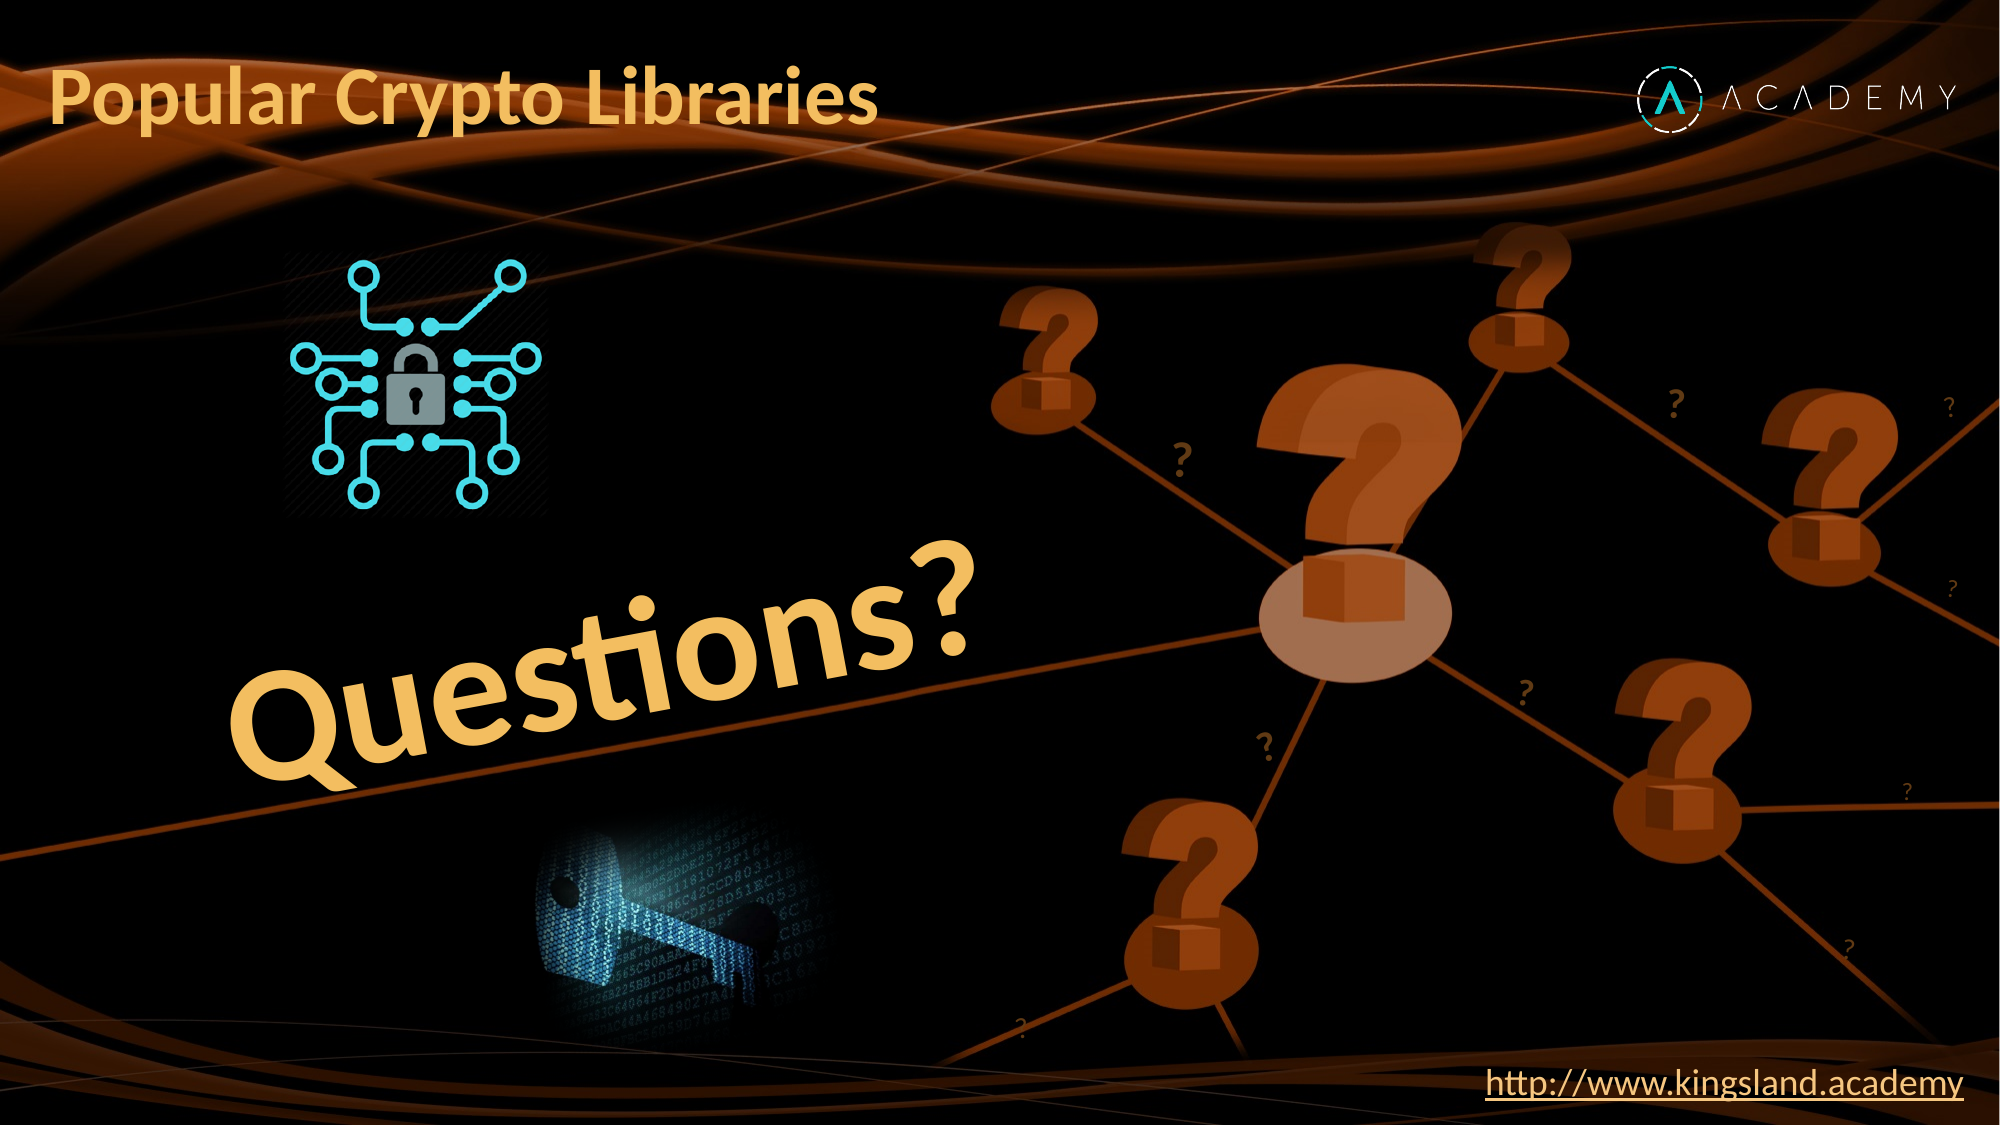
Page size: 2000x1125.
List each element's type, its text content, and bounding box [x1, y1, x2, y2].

title Popular Crypto Libraries [30, 6, 1602, 189]
list http://www.kingsland.academy [250, 1050, 1971, 1108]
picture [0, 0, 2000, 1125]
